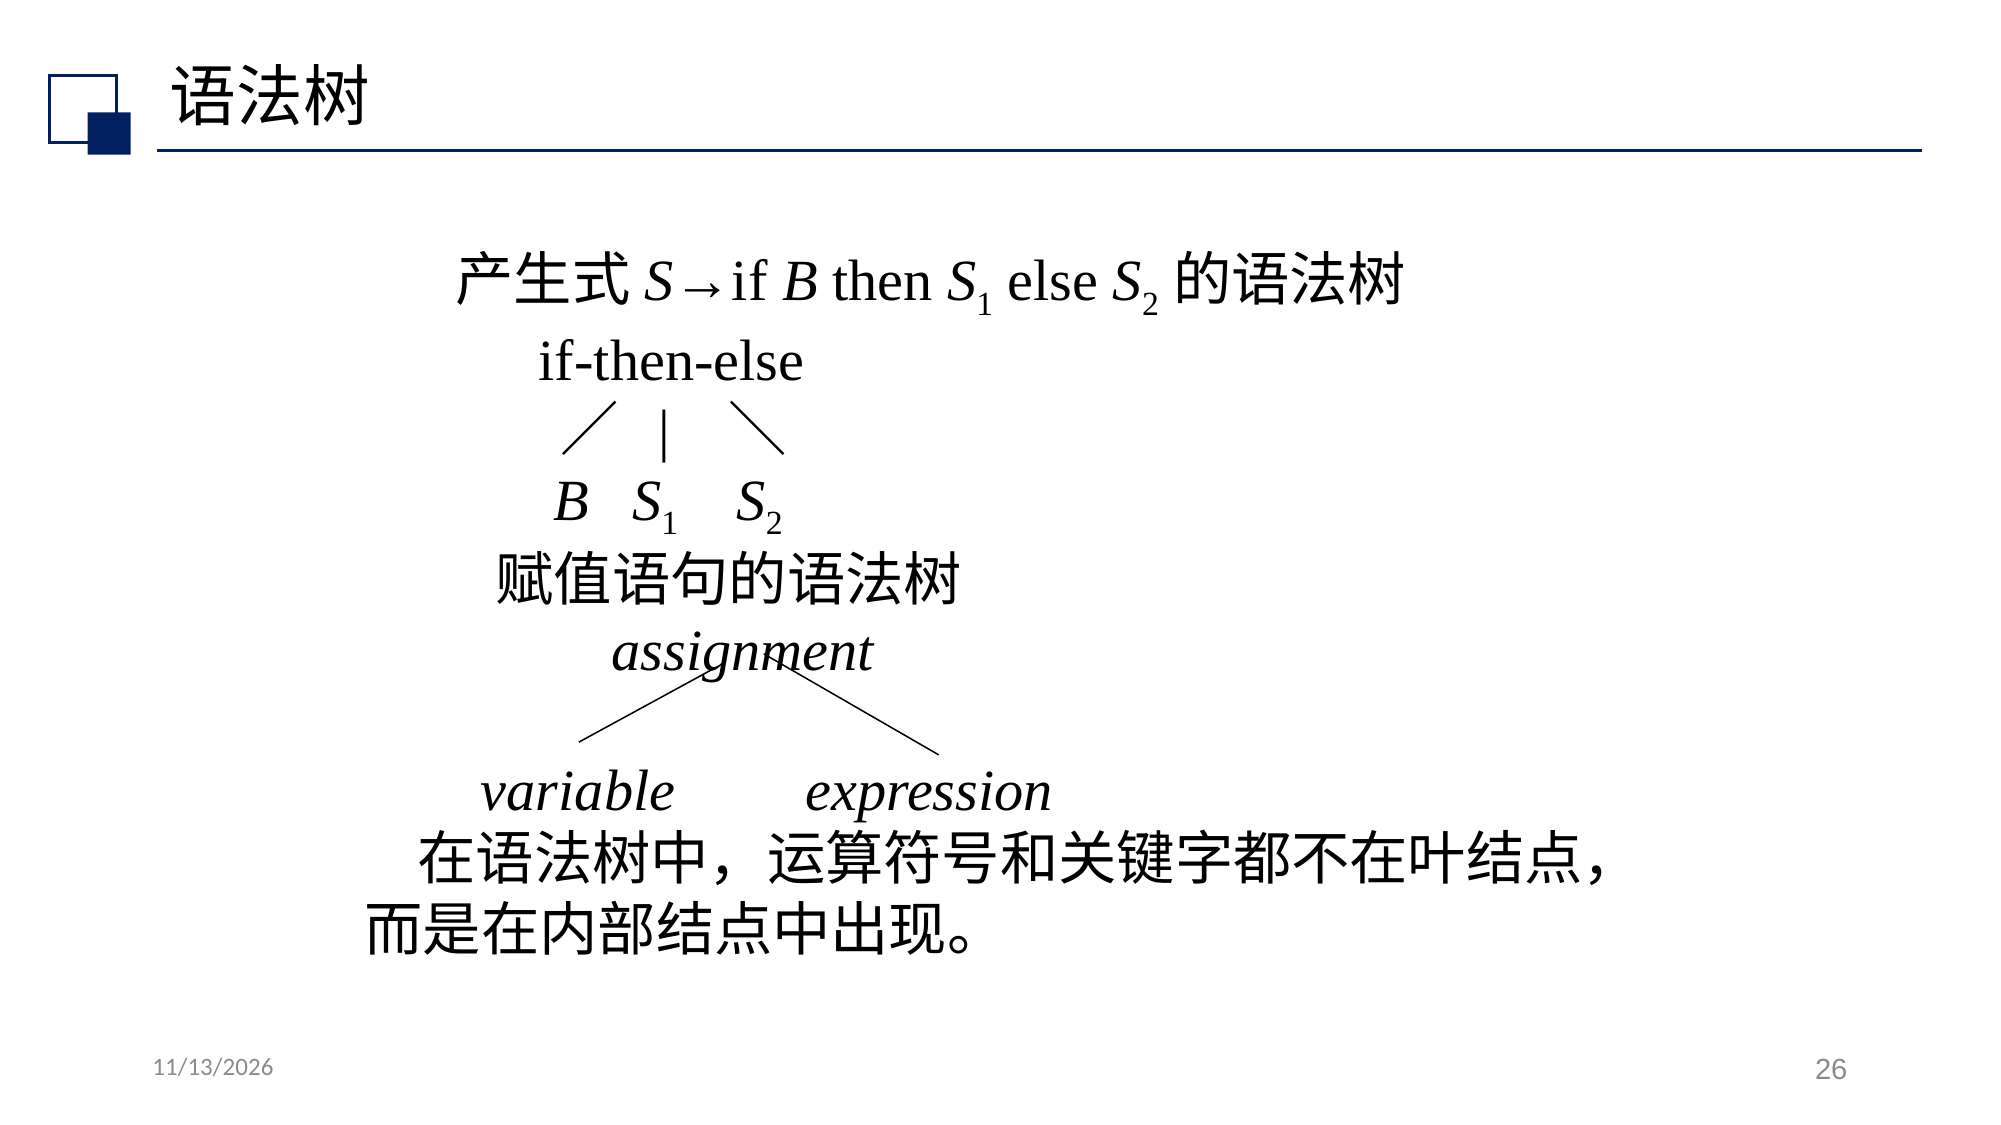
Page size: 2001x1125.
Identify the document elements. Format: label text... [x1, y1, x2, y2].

title 语法树 [154, 50, 1880, 143]
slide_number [137, 1042, 588, 1103]
slide_number 26 [1412, 1042, 1863, 1103]
text_box 产生式S→if B then S1 else S2的语法树 if-then-else ／ | ＼ B S1 S2 赋值语句的语法树 assignment variable expression 在语法树中，运算符号和关键字都不在叶结点，而是在内部结点中出现。 [350, 226, 1650, 970]
